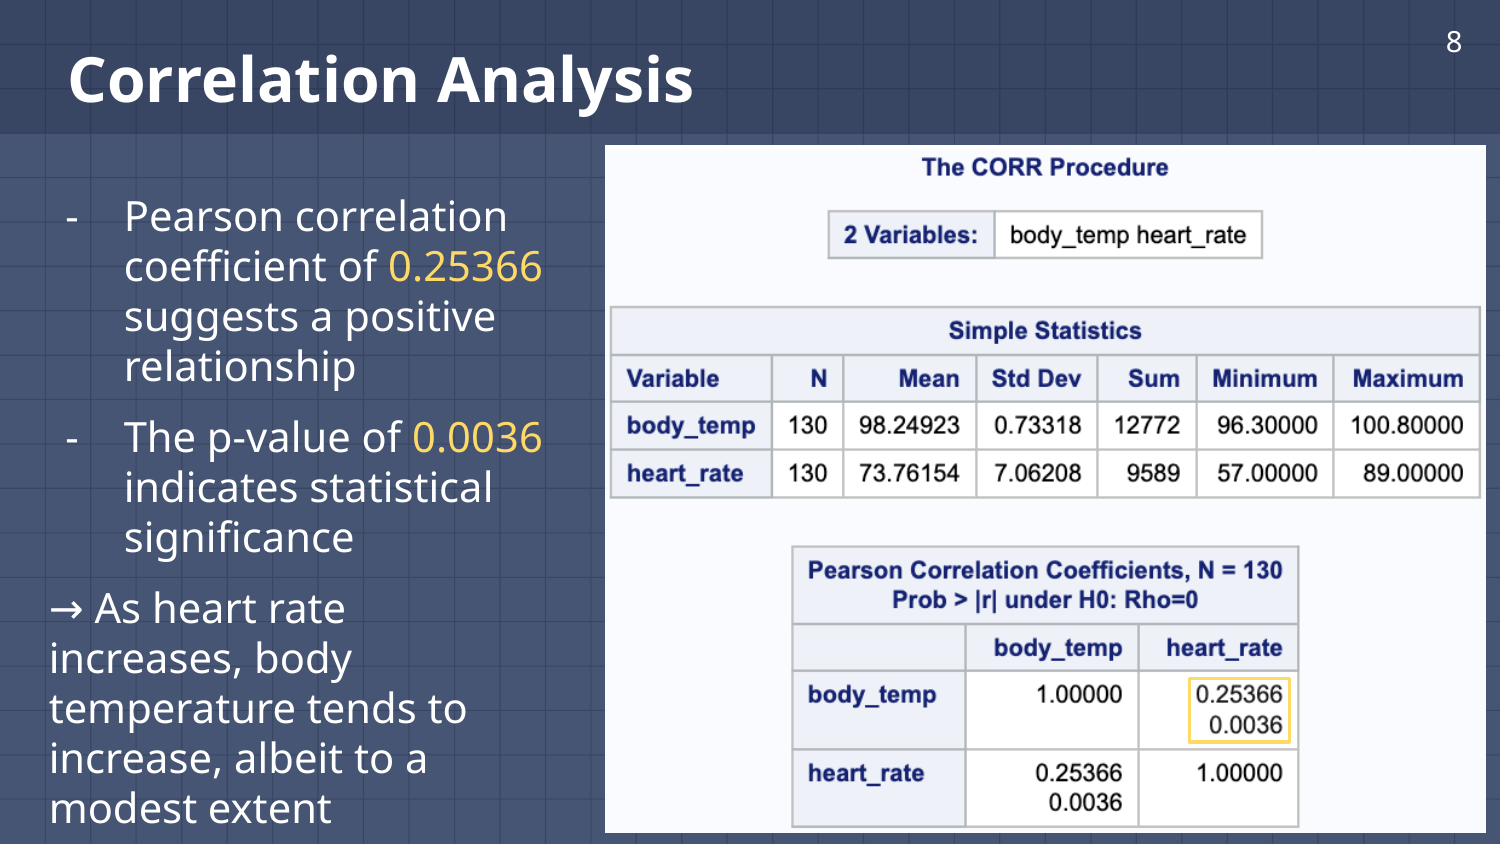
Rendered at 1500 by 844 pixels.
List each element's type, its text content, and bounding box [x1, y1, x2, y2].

picture [605, 145, 1486, 833]
title Correlation Analysis [52, 12, 1313, 131]
slide_number ‹#› [1408, 0, 1500, 88]
text_box Pearson correlation coefficient of 0.25366 suggests a positive relationship The p-value of 0.0036 indicates statistical significance → As heart rate increases, body temperature tends to increase, albeit to a modest extent [33, 175, 566, 844]
